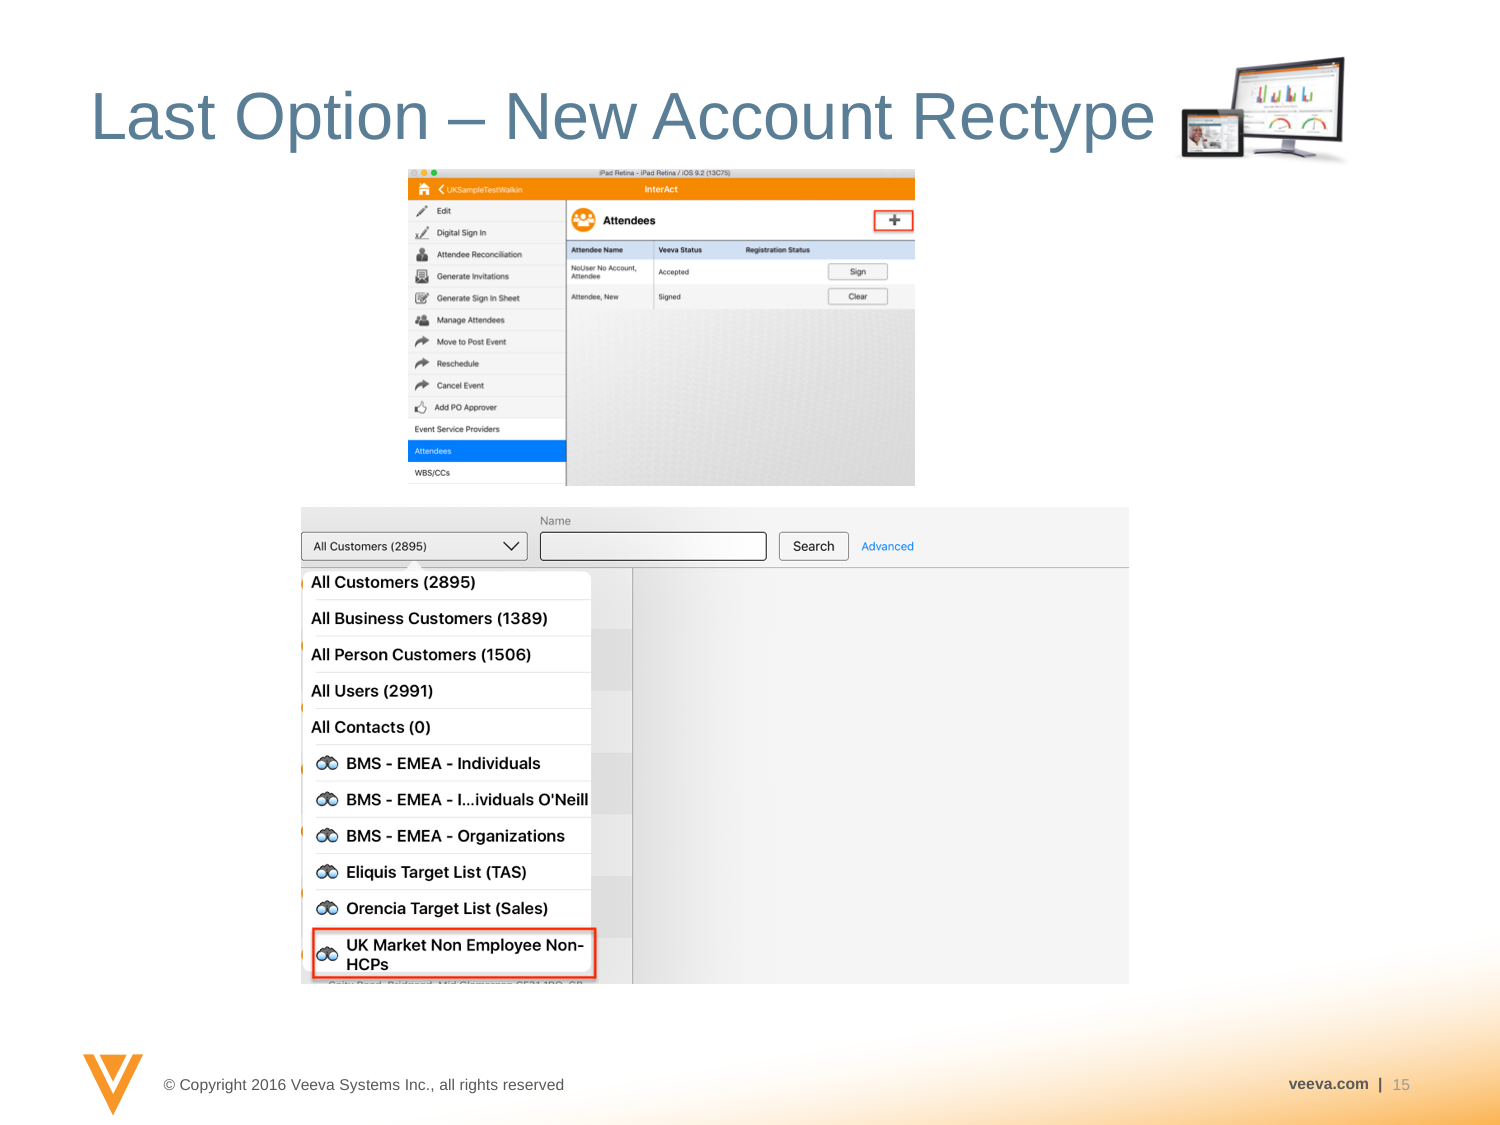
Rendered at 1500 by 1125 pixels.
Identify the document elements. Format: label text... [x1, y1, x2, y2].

picture [136, 506, 1500, 1125]
slide_number 15 [1074, 1054, 1425, 1115]
picture [1148, 37, 1383, 170]
picture [408, 169, 915, 486]
title Last Option – New Account Rectype [75, 37, 1425, 188]
